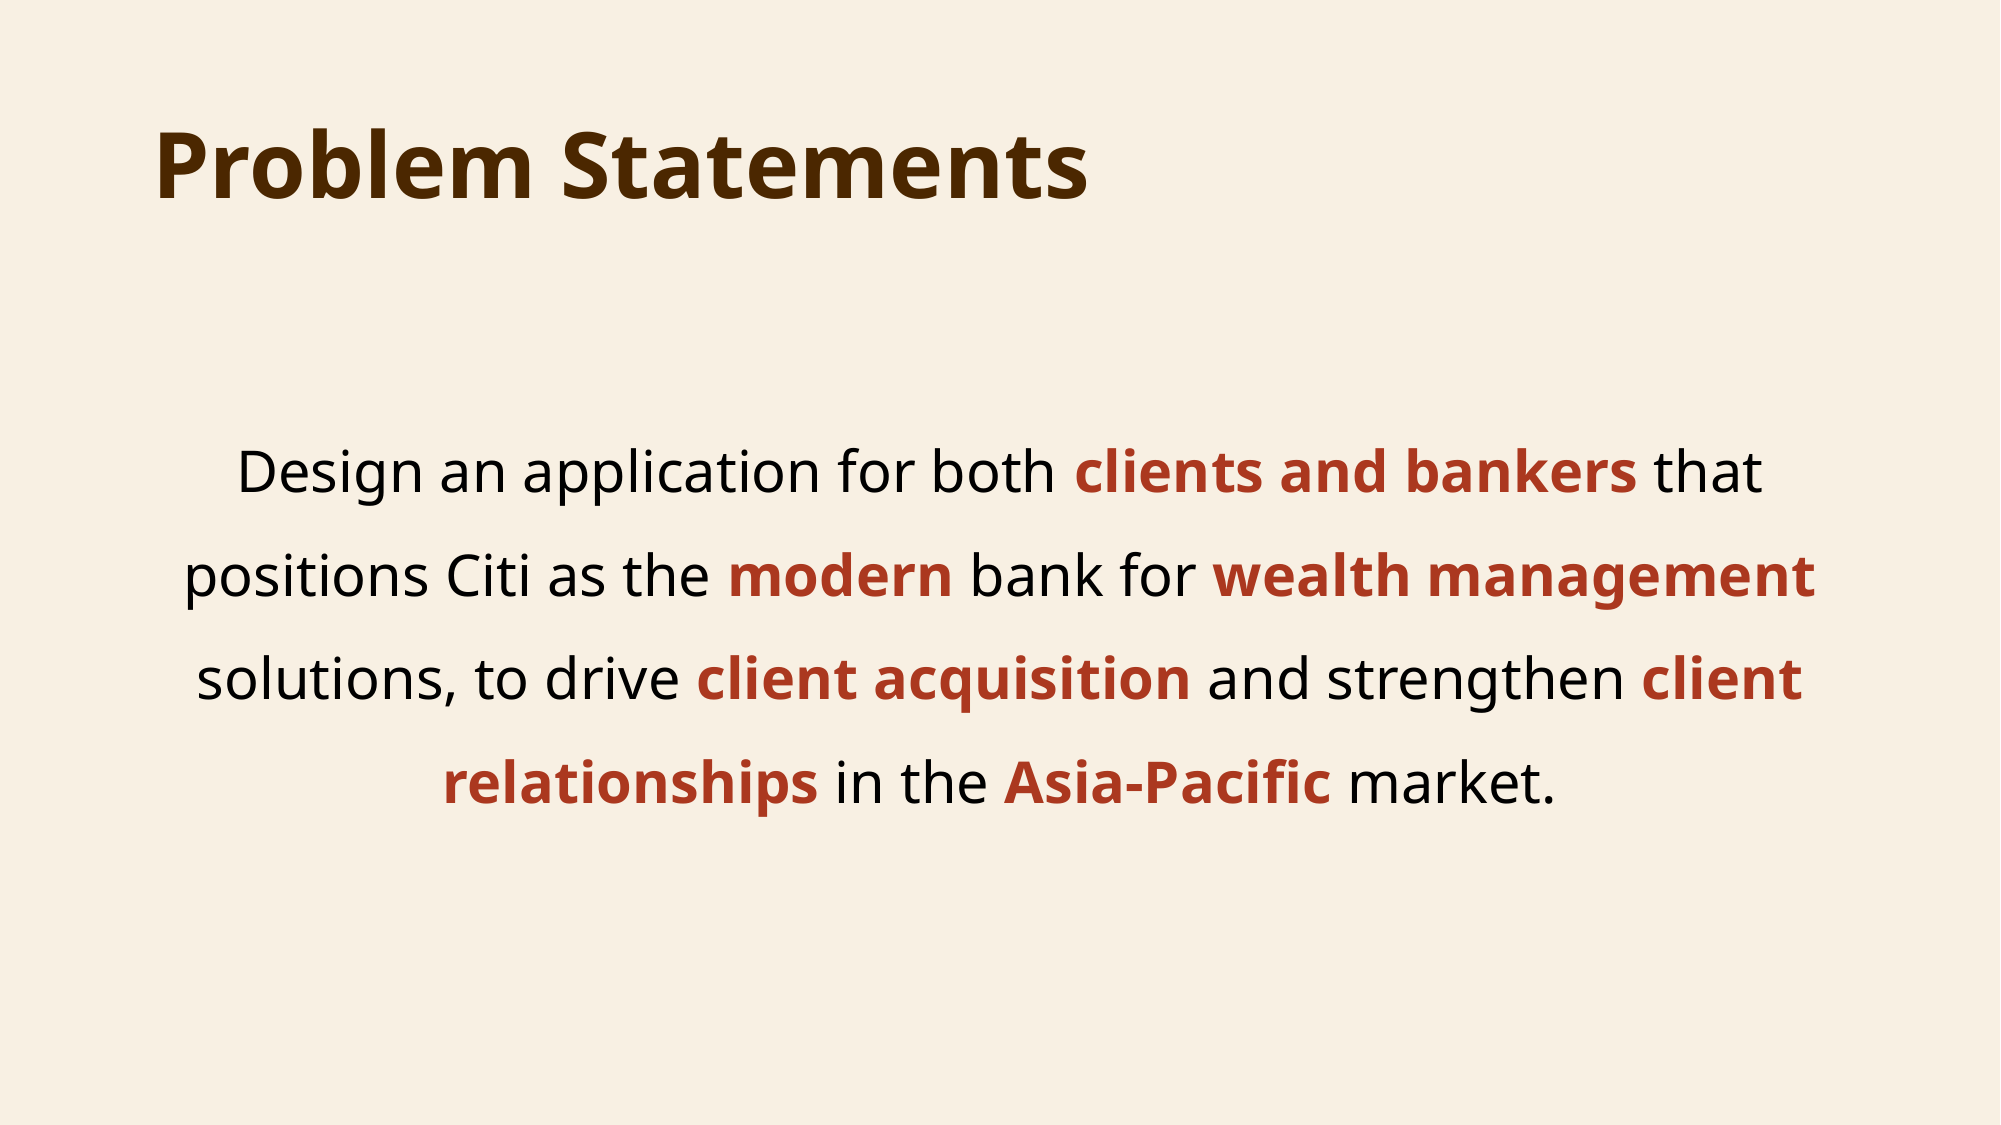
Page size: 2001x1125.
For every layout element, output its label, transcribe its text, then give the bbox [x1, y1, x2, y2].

title Problem Statements [137, 59, 1863, 278]
list Design an application for both clients and bankers that positions Citi as the modern bank for wealth management solutions, to drive client acquisition and strengthen client relationships in the Asia-Pacific market. [137, 392, 1863, 886]
